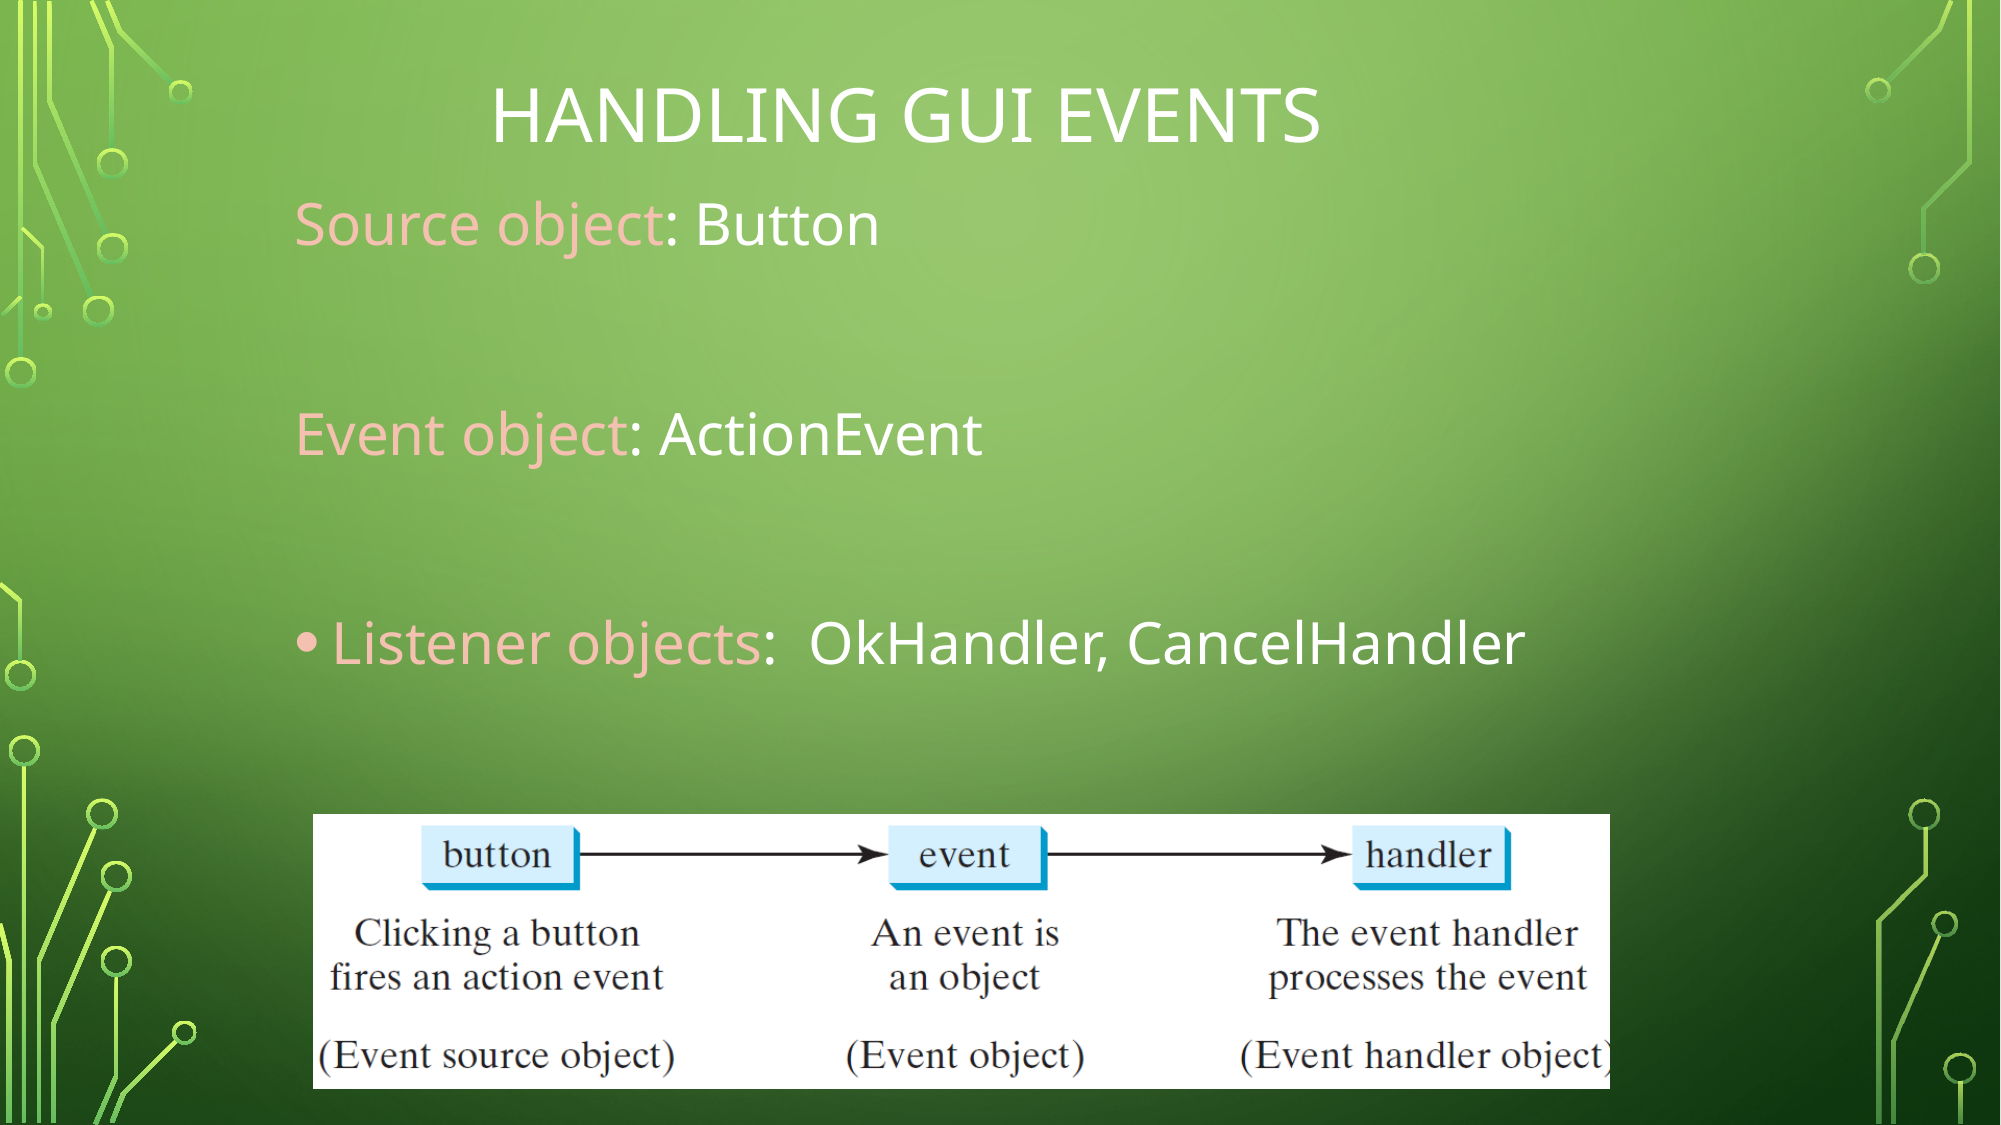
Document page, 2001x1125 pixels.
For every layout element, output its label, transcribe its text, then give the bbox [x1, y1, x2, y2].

picture [313, 814, 1610, 1089]
list Source object: Button Event object: ActionEvent Listener objects: OkHandler, CancelHandler [279, 165, 1750, 479]
title Handling GUI Events [474, 62, 1642, 165]
